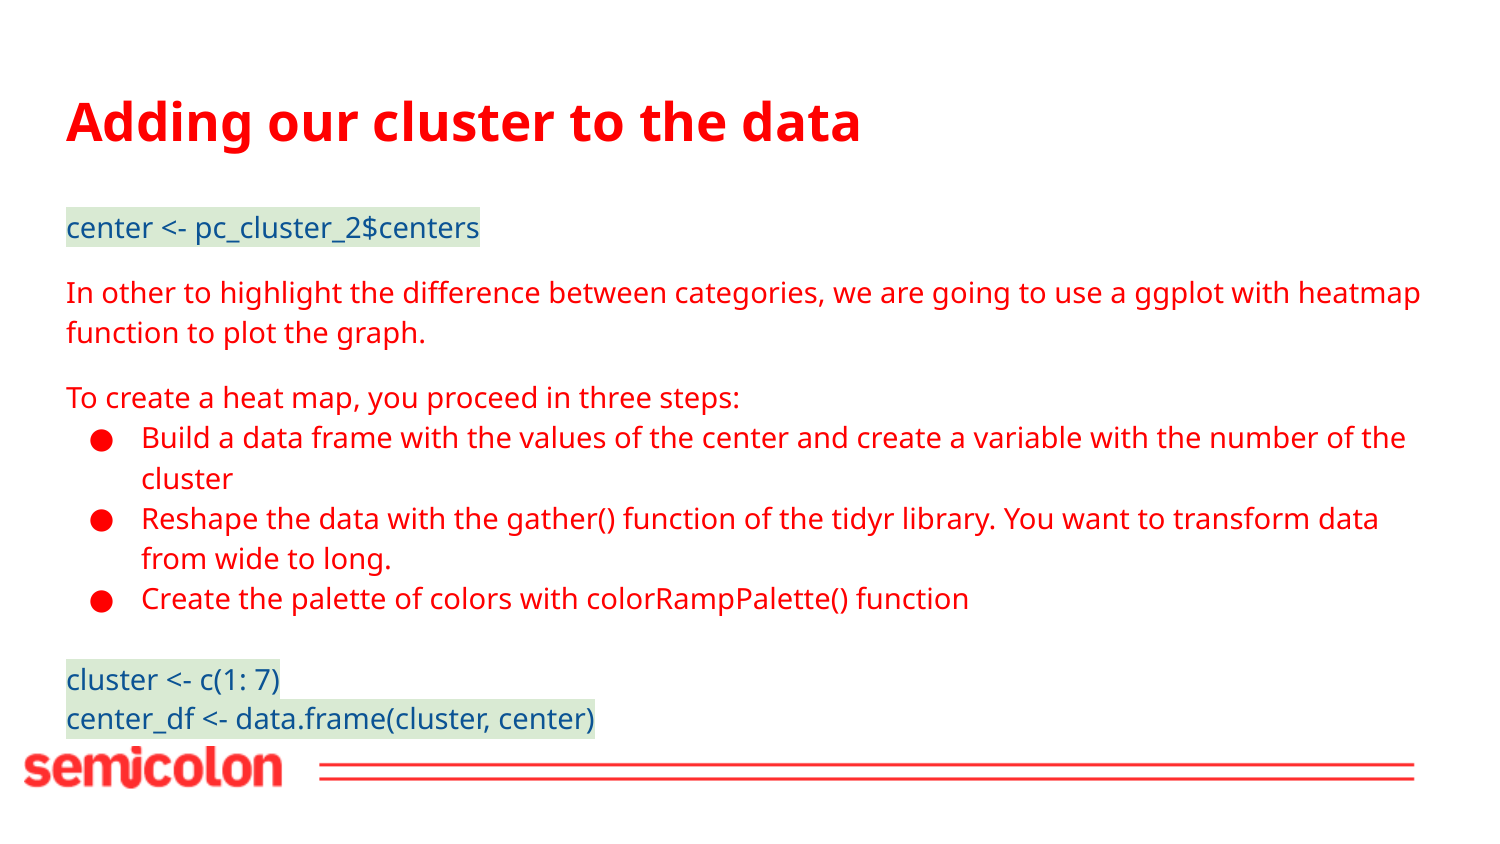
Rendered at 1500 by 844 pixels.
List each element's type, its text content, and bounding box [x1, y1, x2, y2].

picture [24, 746, 1416, 792]
list center <- pc_cluster_2$centers In other to highlight the difference between categories, we are going to use a ggplot with heatmap function to plot the graph. To create a heat map, you proceed in three steps: Build a data frame with the values of the center and create a variable with the number of the cluster Reshape the data with the gather() function of the tidyr library. You want to transform data from wide to long. Create the palette of colors with colorRampPalette() function cluster <- c(1: 7) center_df <- data.frame(cluster, center) [51, 189, 1449, 750]
title Adding our cluster to the data [51, 72, 1449, 167]
